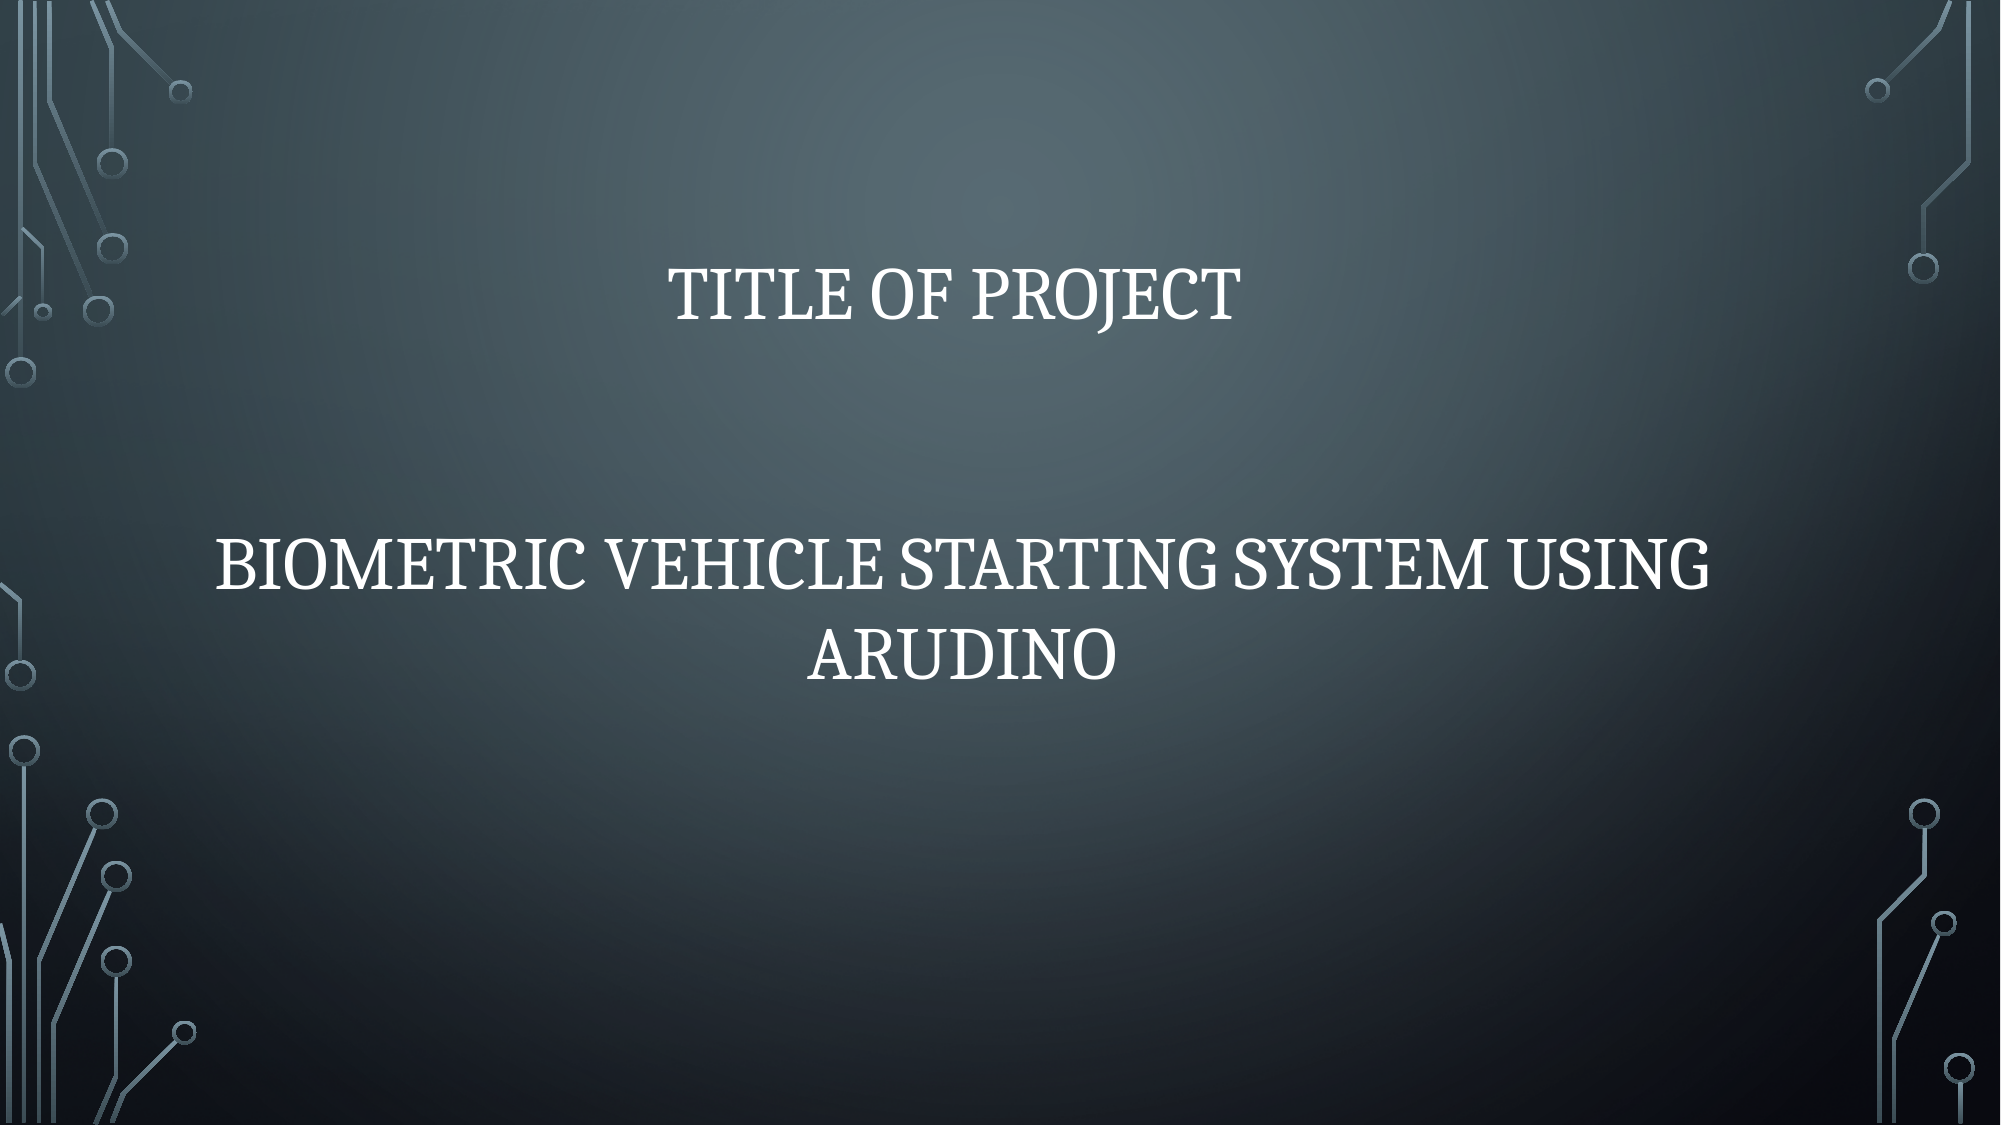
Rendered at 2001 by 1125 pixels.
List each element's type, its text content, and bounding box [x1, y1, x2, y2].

text_box TITLE OF PROJECT BIOMETRIC VEHICLE STARTING SYSTEM USING ARUDINO [191, 236, 1735, 702]
